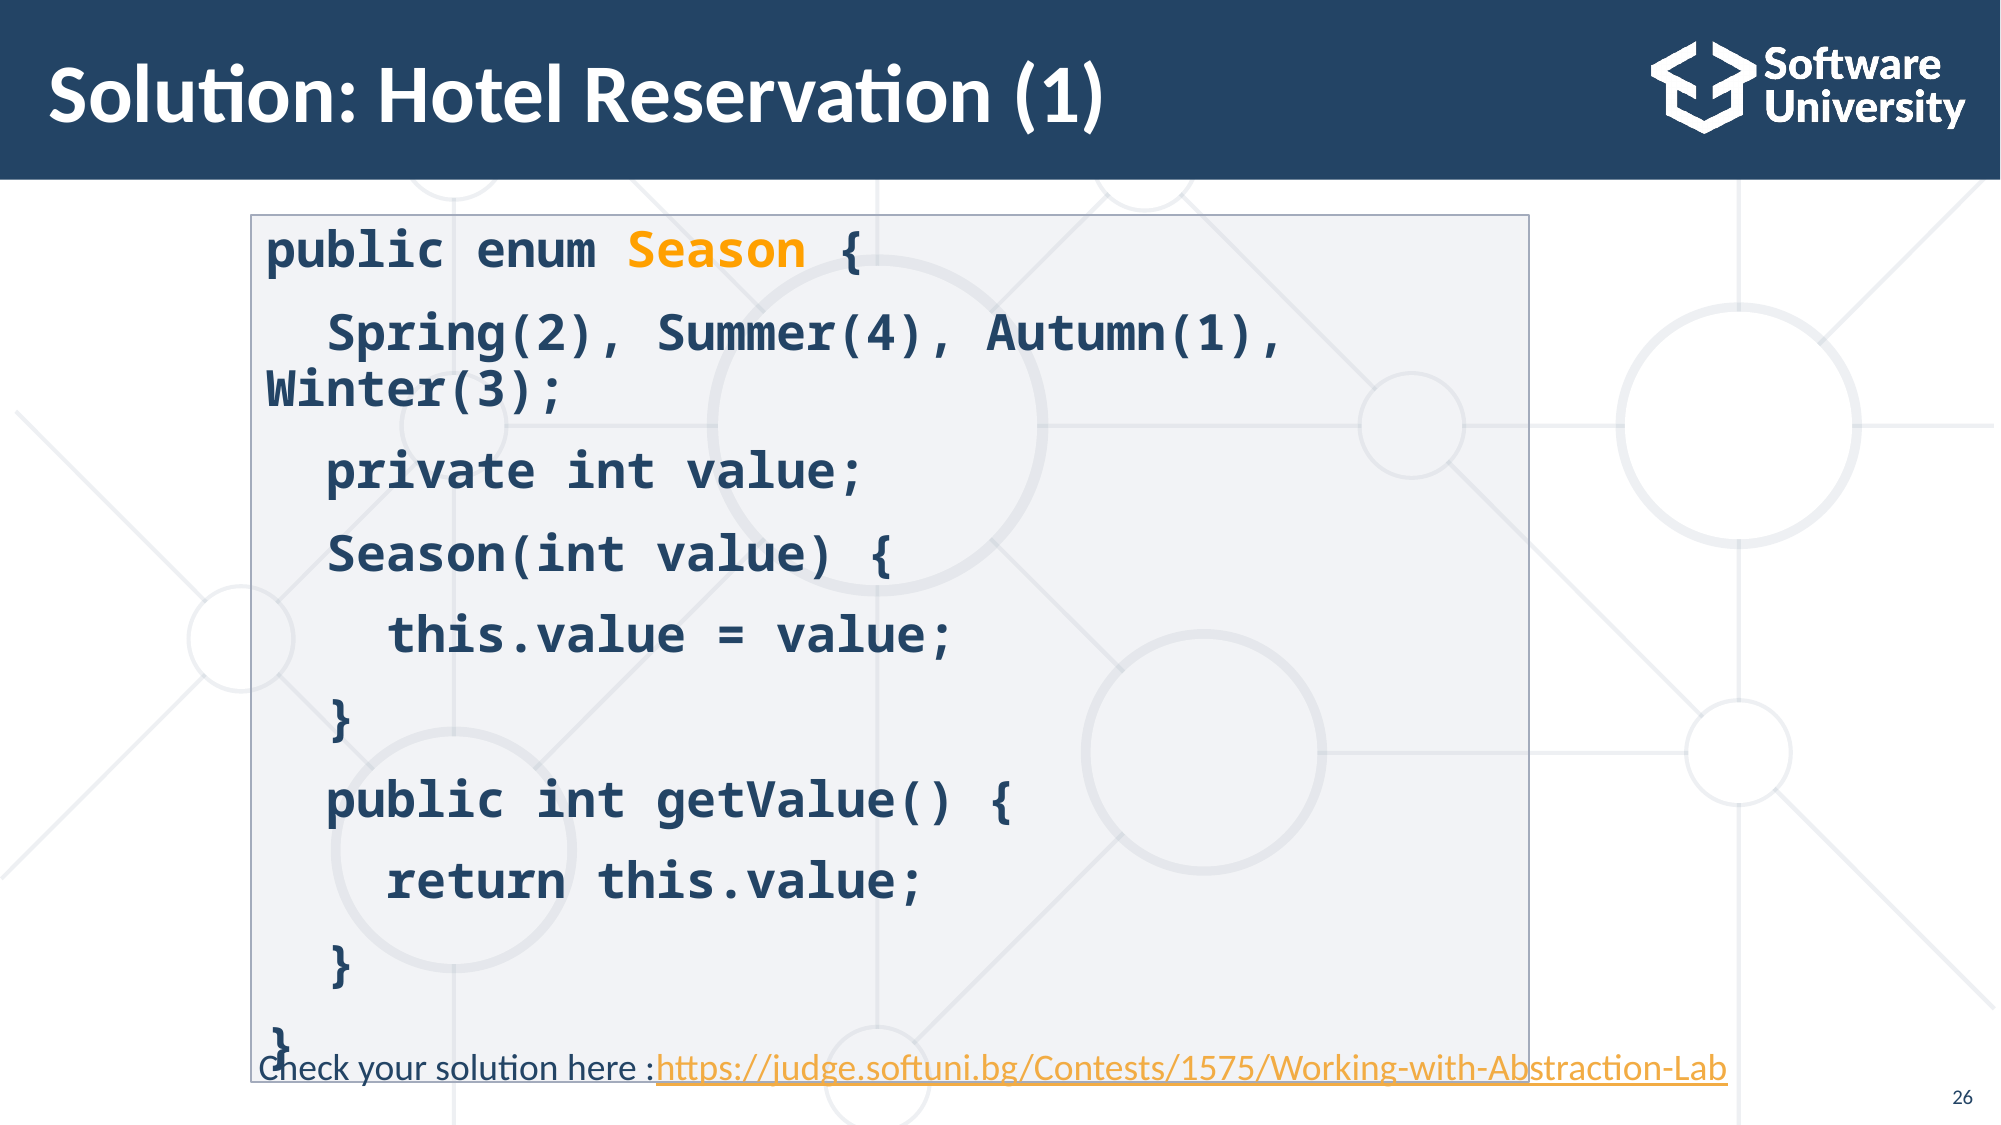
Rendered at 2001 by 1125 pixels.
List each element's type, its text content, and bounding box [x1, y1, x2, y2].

text_box Check your solution here :https://judge.softuni.bg/Contests/1575/Working-with-Abstraction-Lab [124, 1035, 1863, 1096]
text_box public enum Season { Spring(2), Summer(4), Autumn(1), Winter(3); private int value; Season(int value) { this.value = value; } public int getValue() { return this.value; } } [251, 214, 1529, 1035]
list [31, 196, 1970, 1104]
slide_number 26 [1927, 1067, 1989, 1117]
title Solution: Hotel Reservation (1) [31, 16, 1625, 162]
picture [1651, 41, 1966, 134]
